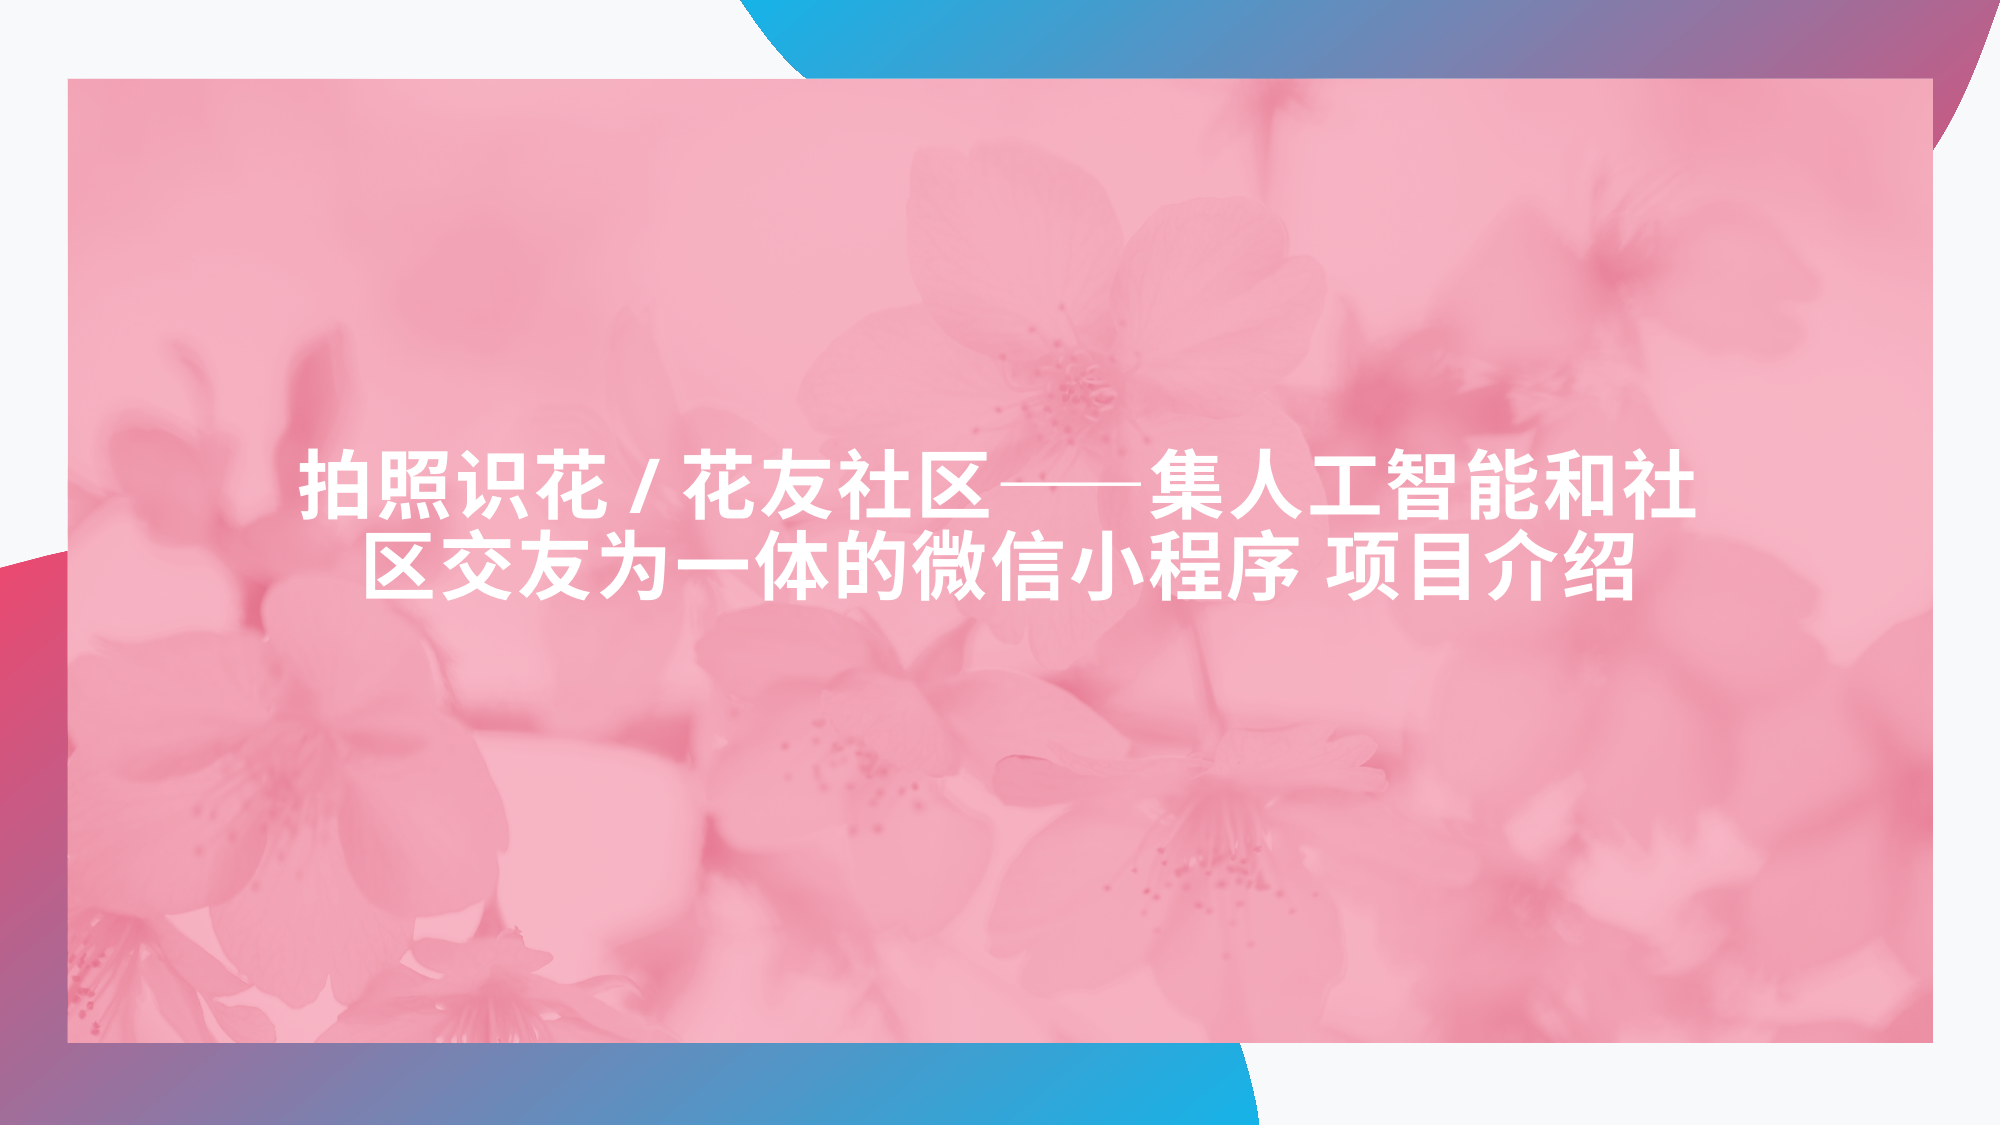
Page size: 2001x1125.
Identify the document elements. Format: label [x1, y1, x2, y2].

picture [67, 78, 1933, 1043]
